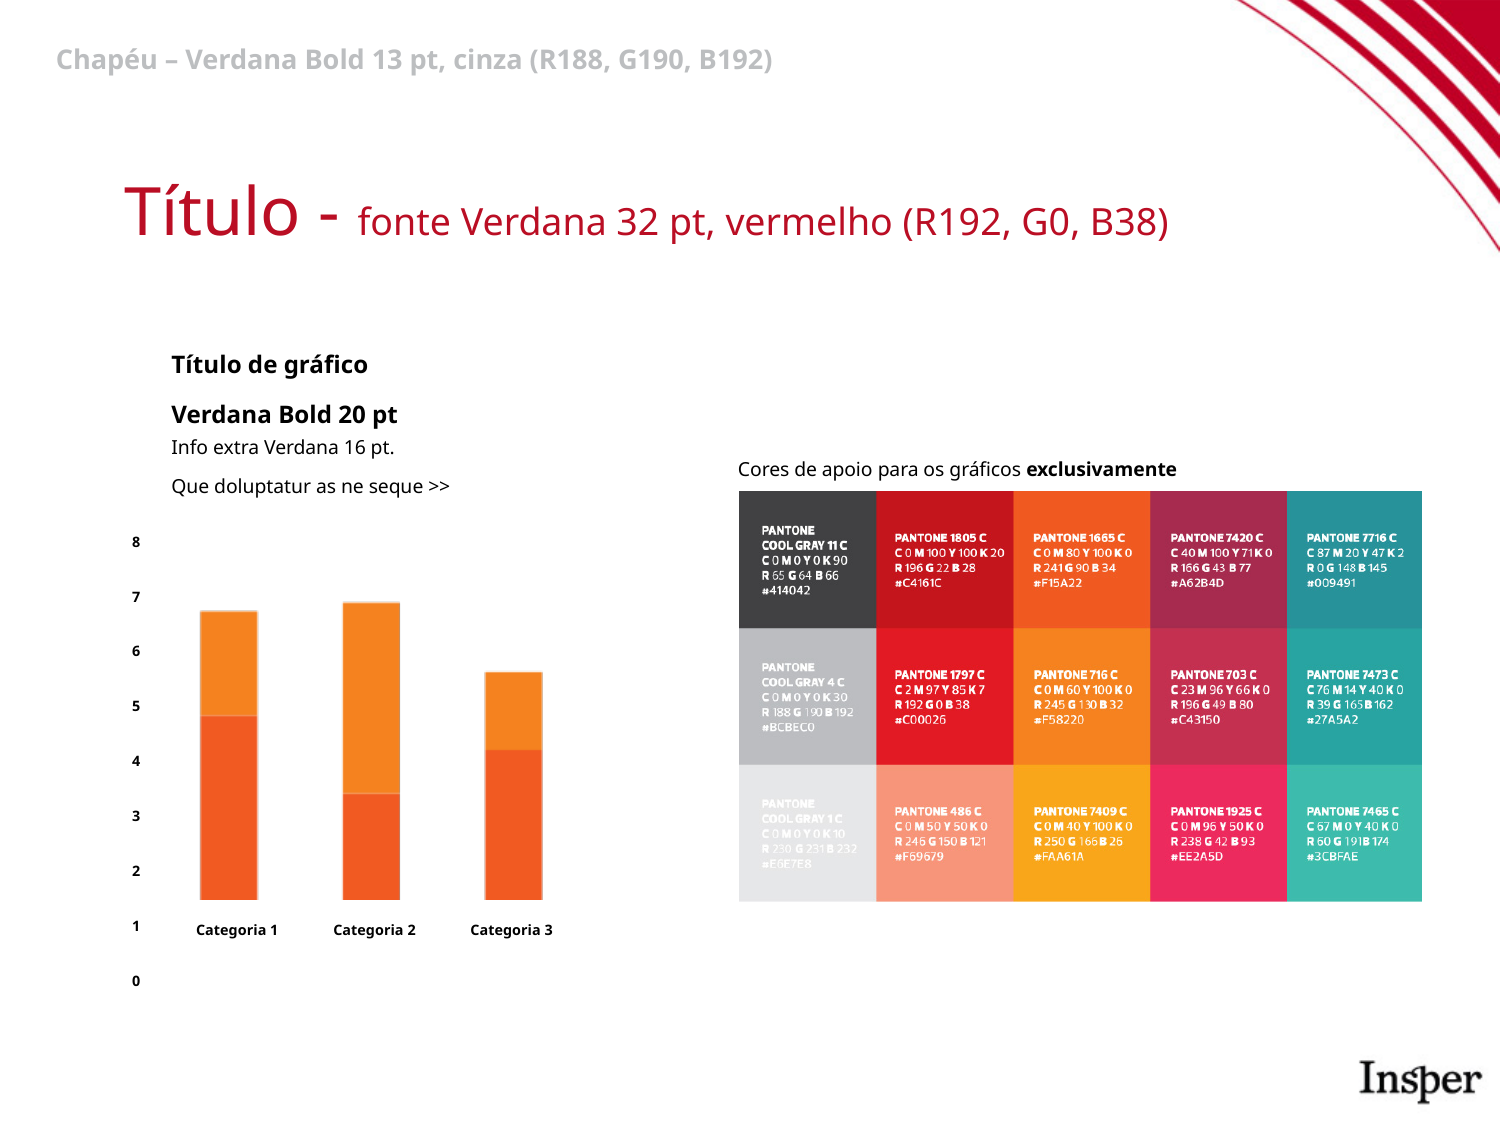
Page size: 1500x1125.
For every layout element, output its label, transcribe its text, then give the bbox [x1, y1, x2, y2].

text_box Cores de apoio para os gráficos exclusivamente [723, 445, 1412, 491]
text_box Info extra Verdana 16 pt. Que doluptatur as ne seque >> [156, 423, 678, 514]
text_box Título de gráfico Verdana Bold 20 pt [156, 336, 678, 407]
text_box Chapéu – Verdana Bold 13 pt, cinza (R188, G190, B192) [40, 34, 1164, 115]
picture [0, 0, 1500, 1125]
text_box Título - fonte Verdana 32 pt, vermelho (R192, G0, B38) [109, 161, 1337, 257]
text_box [113, 521, 592, 996]
